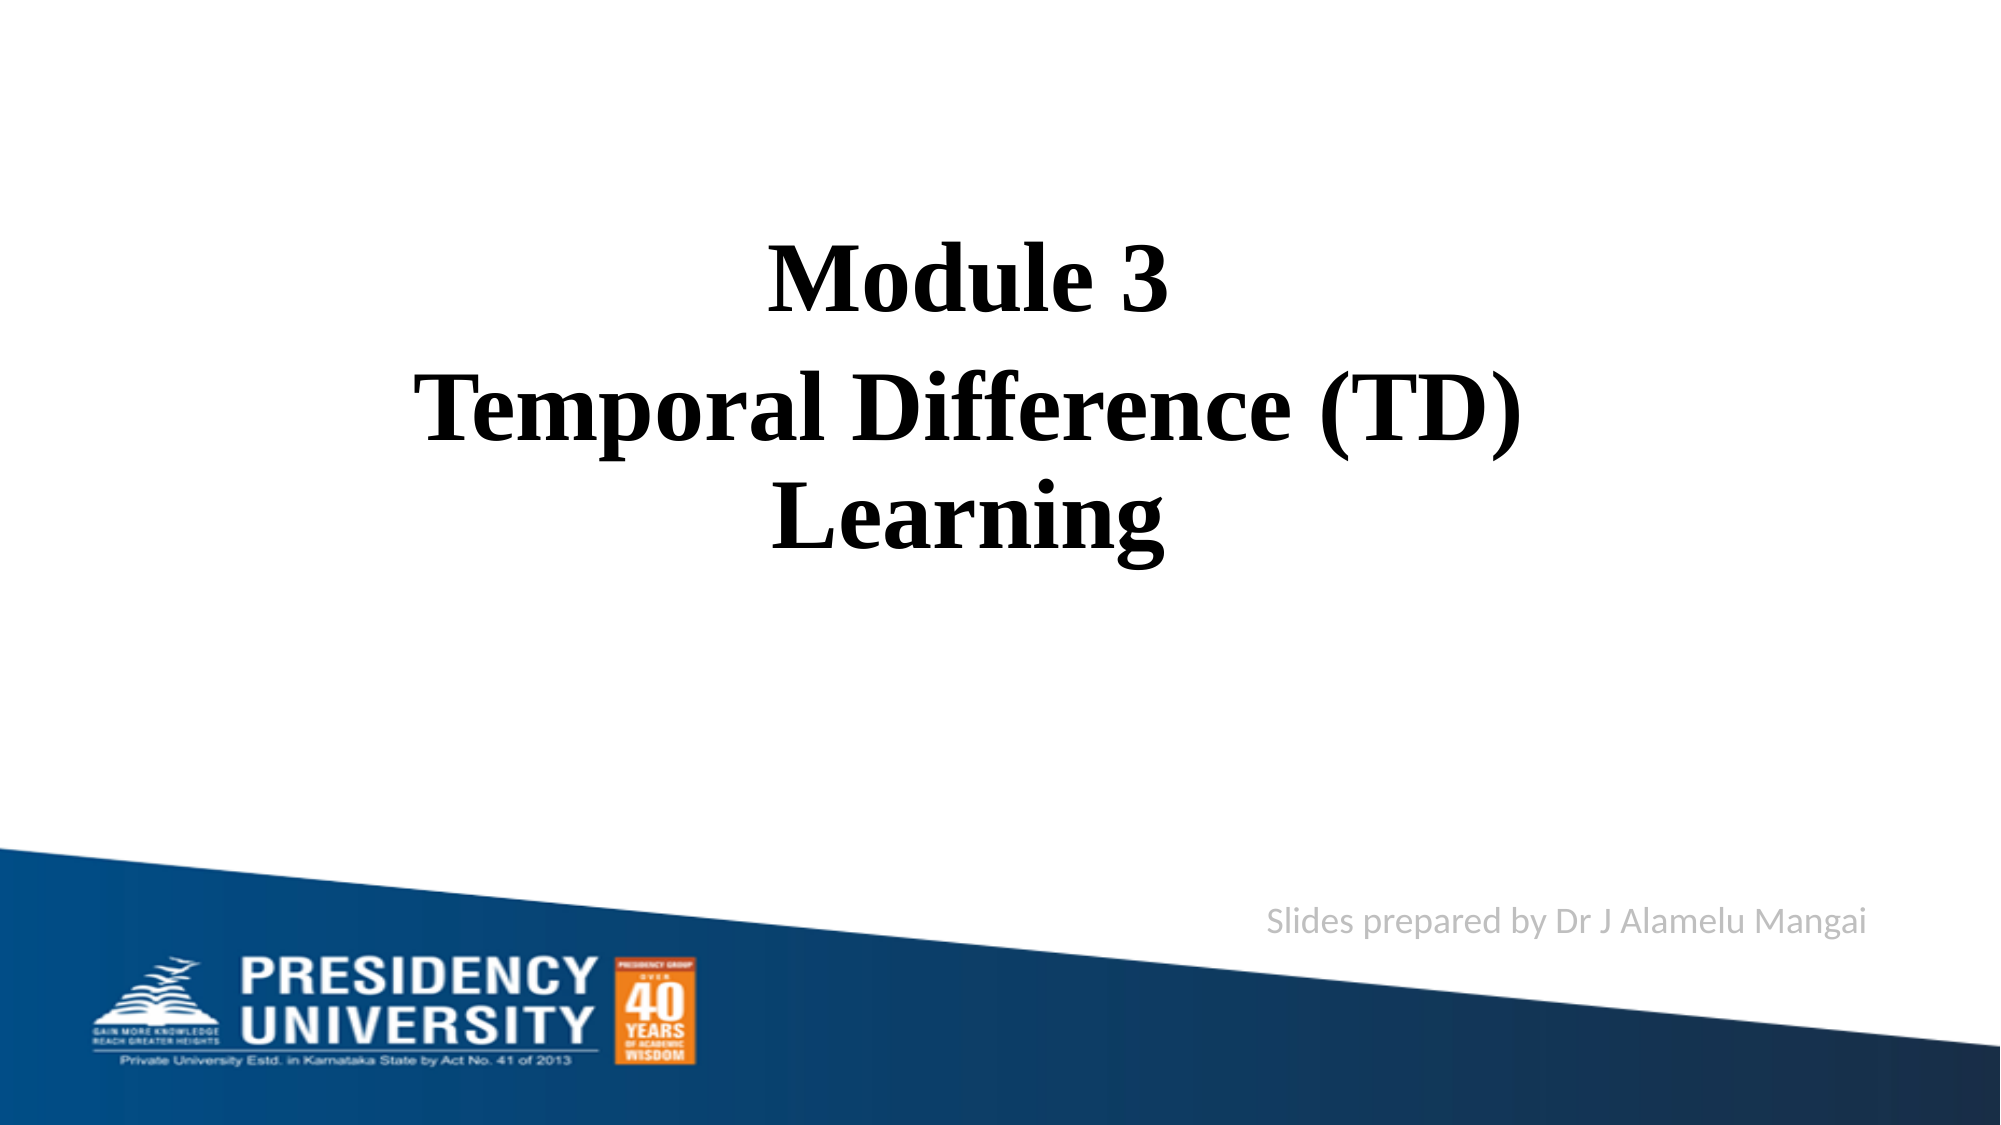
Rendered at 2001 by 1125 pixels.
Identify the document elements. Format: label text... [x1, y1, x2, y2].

picture [0, 845, 2000, 1125]
subtitle Module 3 Temporal Difference (TD) Learning [218, 217, 1720, 636]
